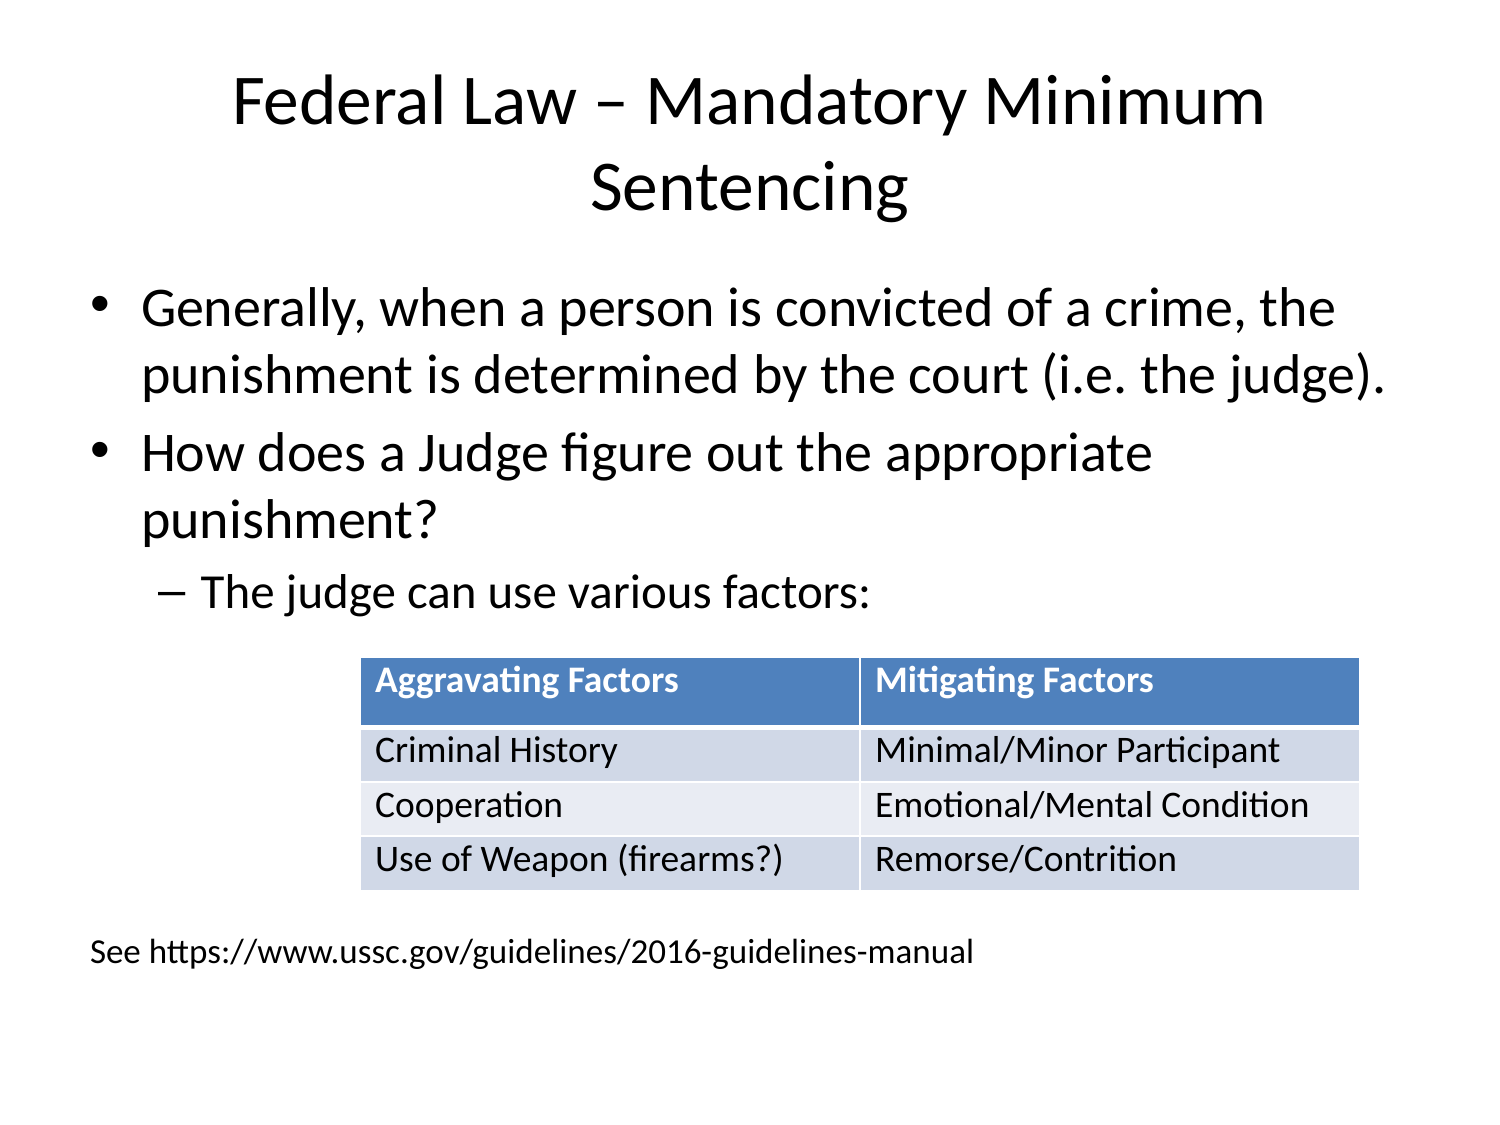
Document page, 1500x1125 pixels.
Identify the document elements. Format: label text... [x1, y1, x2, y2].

list Generally, when a person is convicted of a crime, the punishment is determined by the court (i.e. the judge). How does a Judge figure out the appropriate punishment? The judge can use various factors: See https://www.ussc.gov/guidelines/2016-guidelines-manual [75, 262, 1425, 1005]
title Federal Law – Mandatory Minimum Sentencing [75, 45, 1425, 233]
table_cell Cooperation [361, 783, 859, 835]
table_cell Emotional/Mental Condition [861, 783, 1359, 835]
table_cell Use of Weapon (firearms?) [361, 837, 859, 890]
table_cell Minimal/Minor Participant [861, 730, 1359, 781]
table_cell Criminal History [361, 730, 859, 781]
table_header Mitigating Factors [861, 658, 1359, 725]
table_cell Remorse/Contrition [861, 837, 1359, 890]
table_header Aggravating Factors [361, 658, 859, 725]
